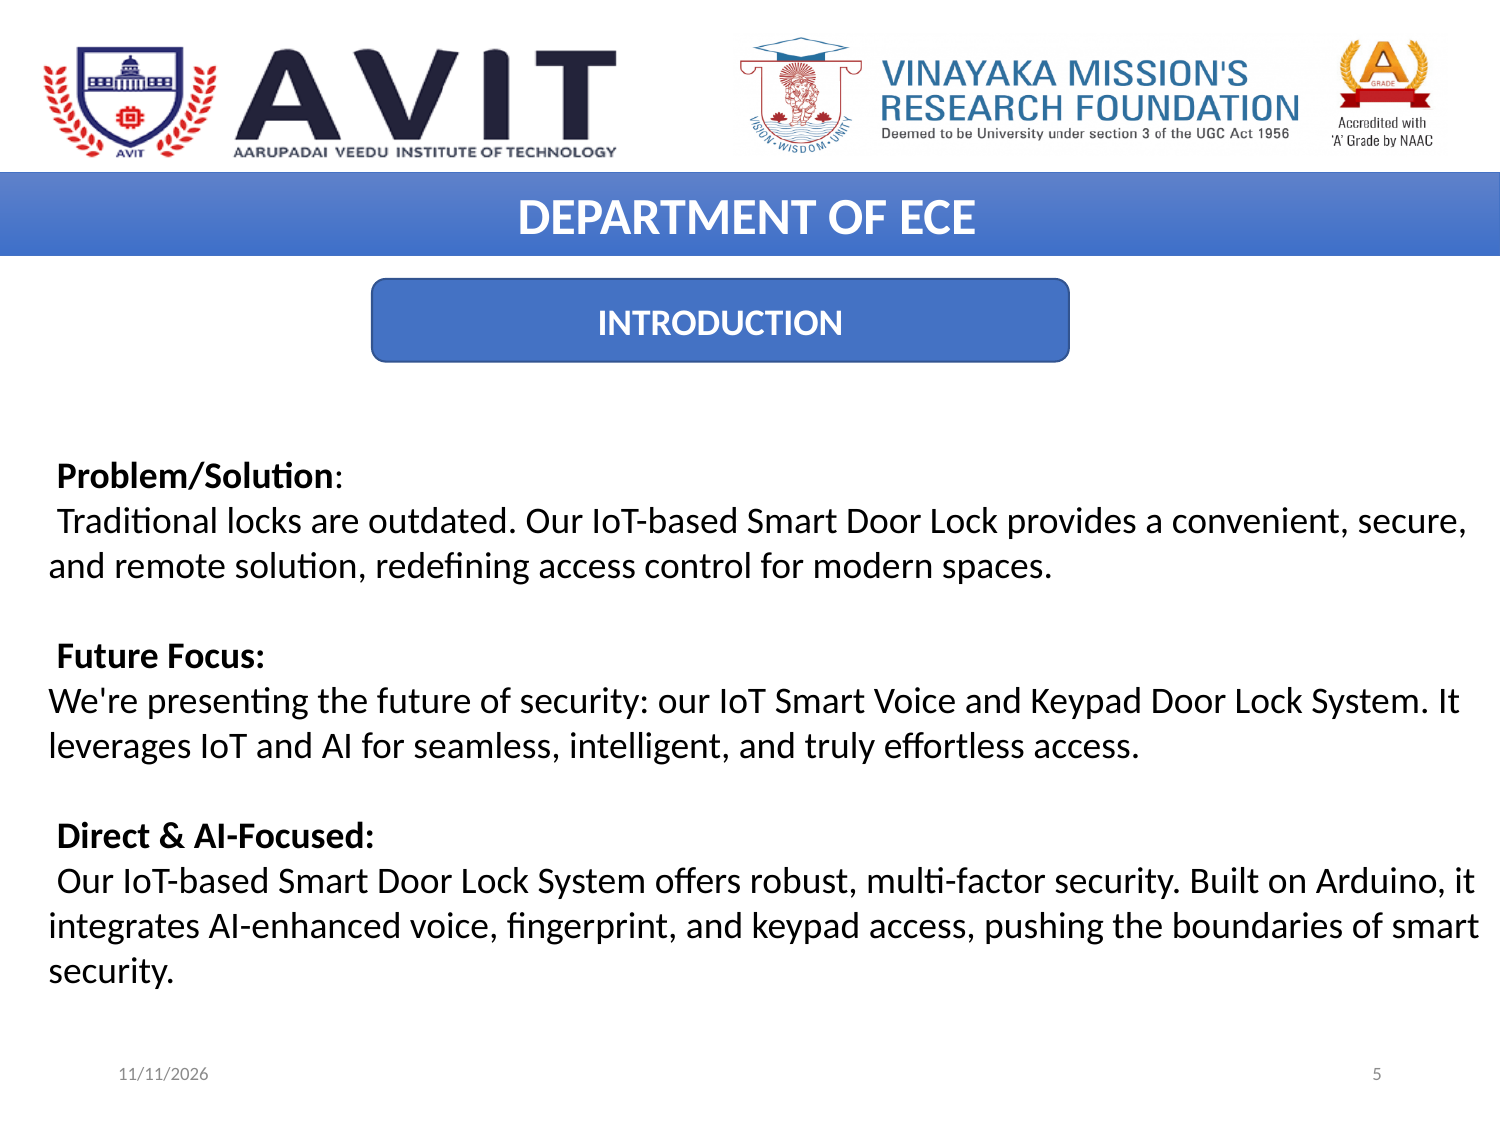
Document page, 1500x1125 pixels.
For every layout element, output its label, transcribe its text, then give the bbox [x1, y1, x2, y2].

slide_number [103, 1042, 441, 1103]
text_box Problem/Solution: Traditional locks are outdated. Our IoT-based Smart Door Lock provides a convenient, secure, and remote solution, redefining access control for modern spaces. Future Focus: We're presenting the future of security: our IoT Smart Voice and Keypad Door Lock System. It leverages IoT and AI for seamless, intelligent, and truly effortless access. Direct & AI-Focused: Our IoT-based Smart Door Lock System offers robust, multi-factor security. Built on Arduino, it integrates AI-enhanced voice, fingerprint, and keypad access, pushing the boundaries of smart security. [33, 353, 1500, 999]
text_box INTRODUCTION [370, 277, 1070, 353]
slide_number 5 [1059, 1042, 1397, 1103]
picture [33, 23, 1467, 168]
text_box DEPARTMENT OF ECE [0, 172, 1500, 256]
